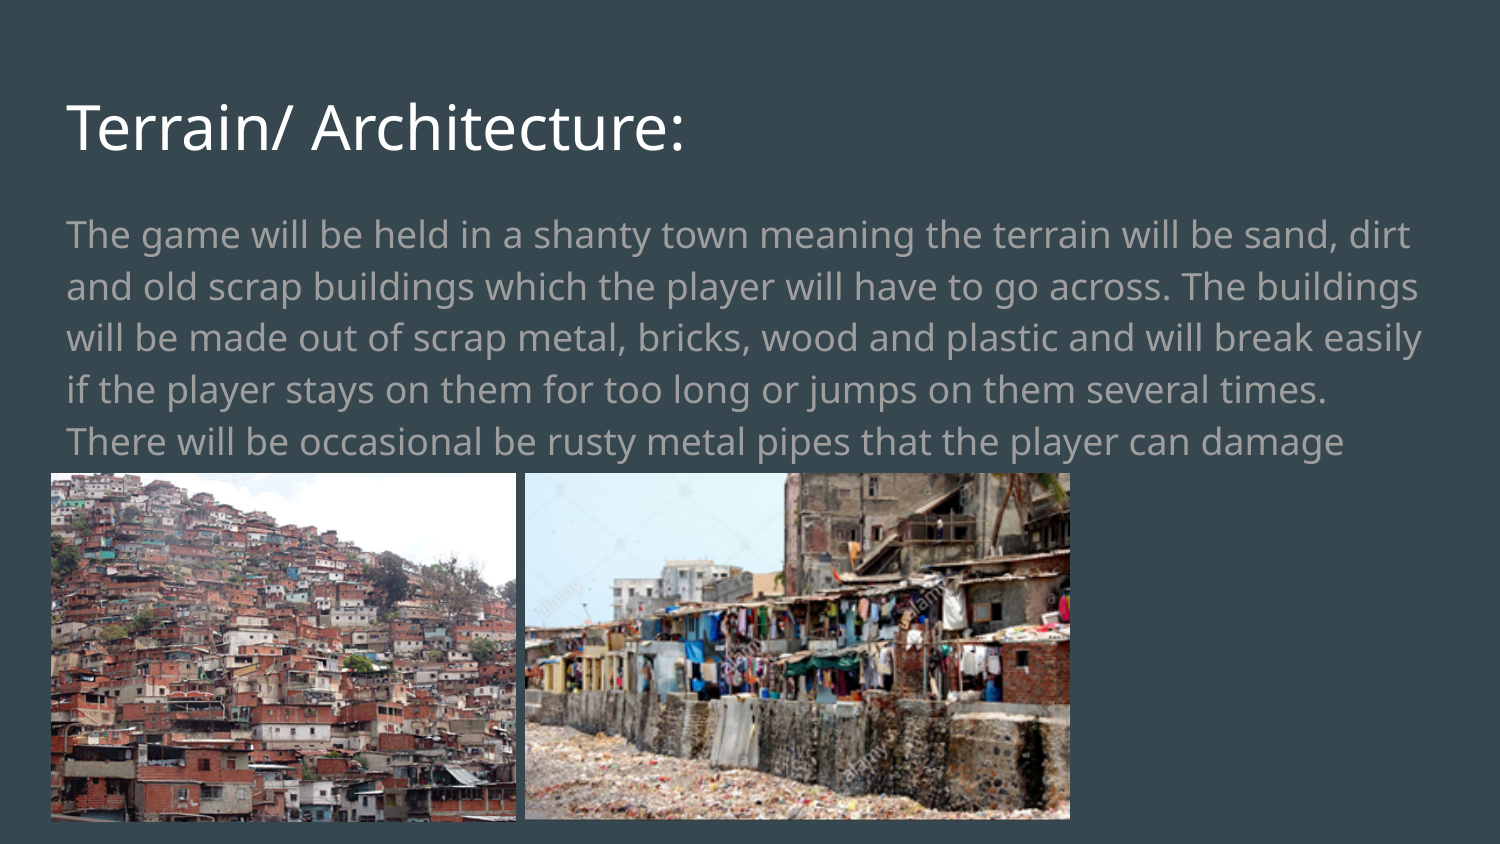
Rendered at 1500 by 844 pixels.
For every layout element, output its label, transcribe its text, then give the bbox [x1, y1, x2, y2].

list The game will be held in a shanty town meaning the terrain will be sand, dirt and old scrap buildings which the player will have to go across. The buildings will be made out of scrap metal, bricks, wood and plastic and will break easily if the player stays on them for too long or jumps on them several times. There will be occasional be rusty metal pipes that the player can damage themselves on. [51, 189, 1449, 750]
title Terrain/ Architecture: [51, 72, 1449, 167]
picture [525, 472, 1071, 822]
picture [50, 472, 516, 822]
